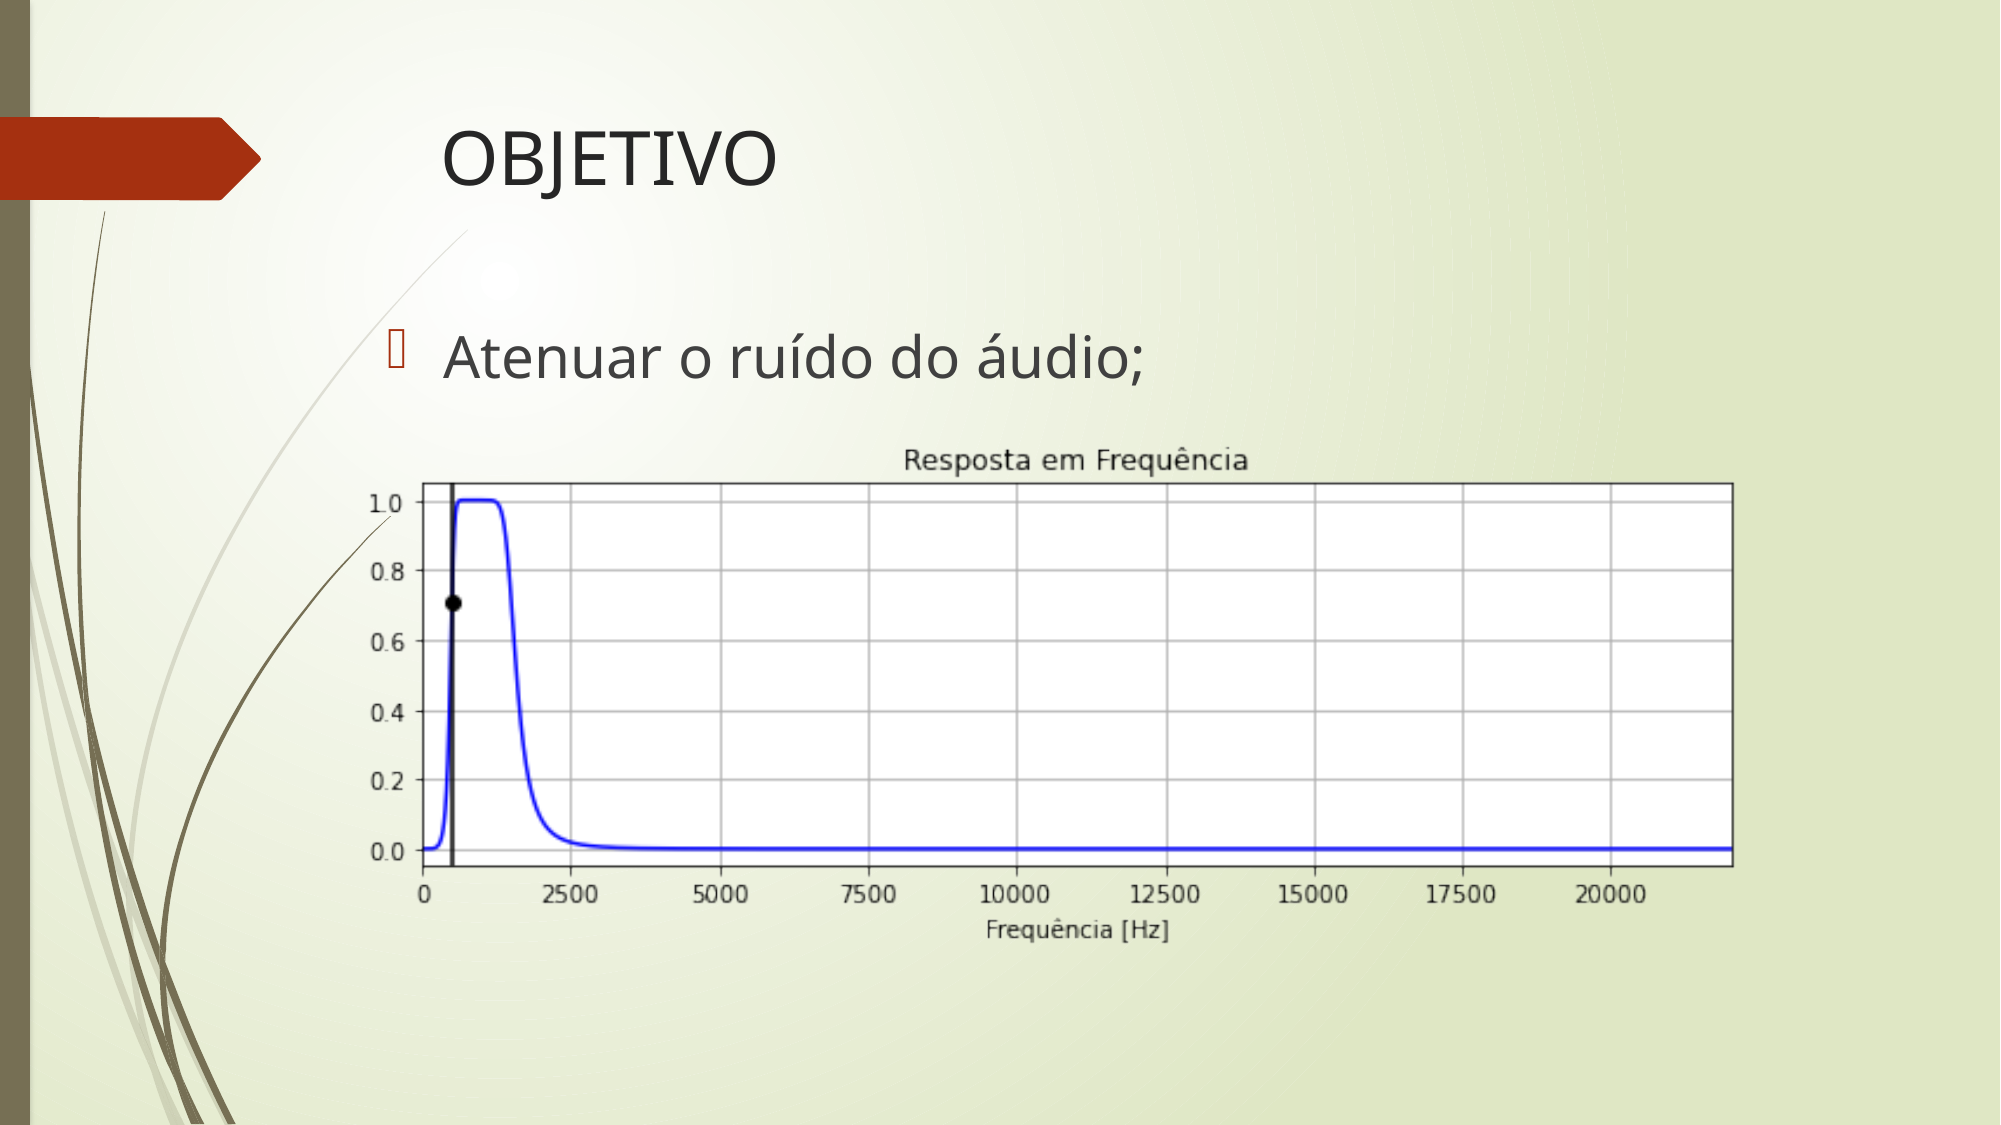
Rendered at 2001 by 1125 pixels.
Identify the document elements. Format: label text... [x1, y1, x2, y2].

title OBJETIVO [425, 102, 1888, 313]
list Atenuar o ruído do áudio; [371, 312, 1835, 933]
picture [352, 431, 1749, 958]
